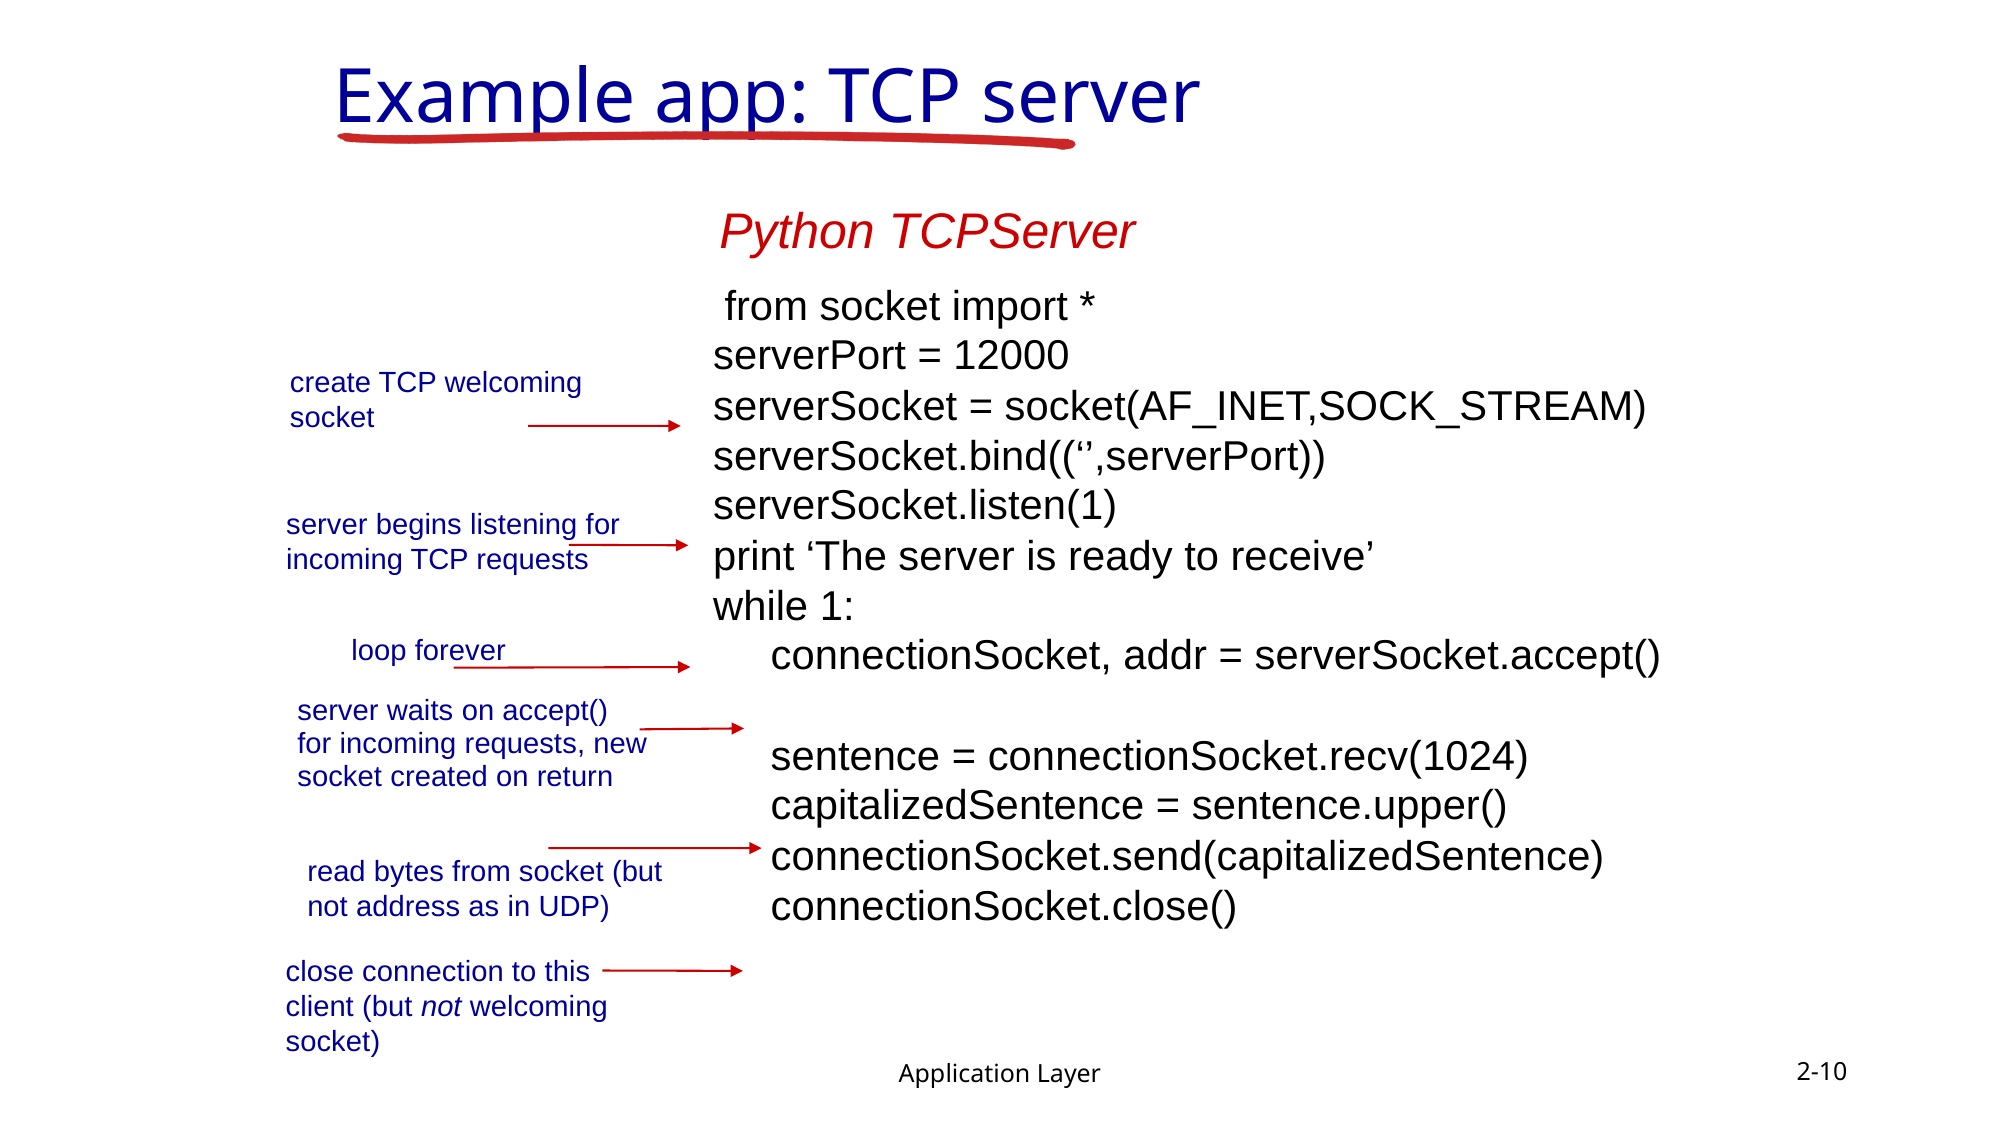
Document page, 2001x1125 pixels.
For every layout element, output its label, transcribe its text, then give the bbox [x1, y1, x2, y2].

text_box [292, 844, 762, 931]
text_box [274, 356, 695, 443]
footer Application Layer [662, 1042, 1338, 1103]
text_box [270, 944, 743, 1066]
text_box from socket import * serverPort = 12000 serverSocket = socket(AF_INET,SOCK_STREAM) serverSocket.bind((‘’,serverPort)) serverSocket.listen(1) print ‘The server is ready to receive’ while 1: connectionSocket, addr = serverSocket.accept() sentence = connectionSocket.recv(1024) capitalizedSentence = sentence.upper() connectionSocket.send(capitalizedSentence) connectionSocket.close() [698, 270, 1677, 936]
picture [334, 126, 1085, 155]
slide_number 2-10 [1412, 1042, 1863, 1103]
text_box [336, 626, 691, 675]
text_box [282, 685, 744, 802]
text_box Python TCPServer [704, 191, 1151, 267]
text_box Example app: TCP server [319, 14, 1595, 171]
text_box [271, 498, 689, 585]
